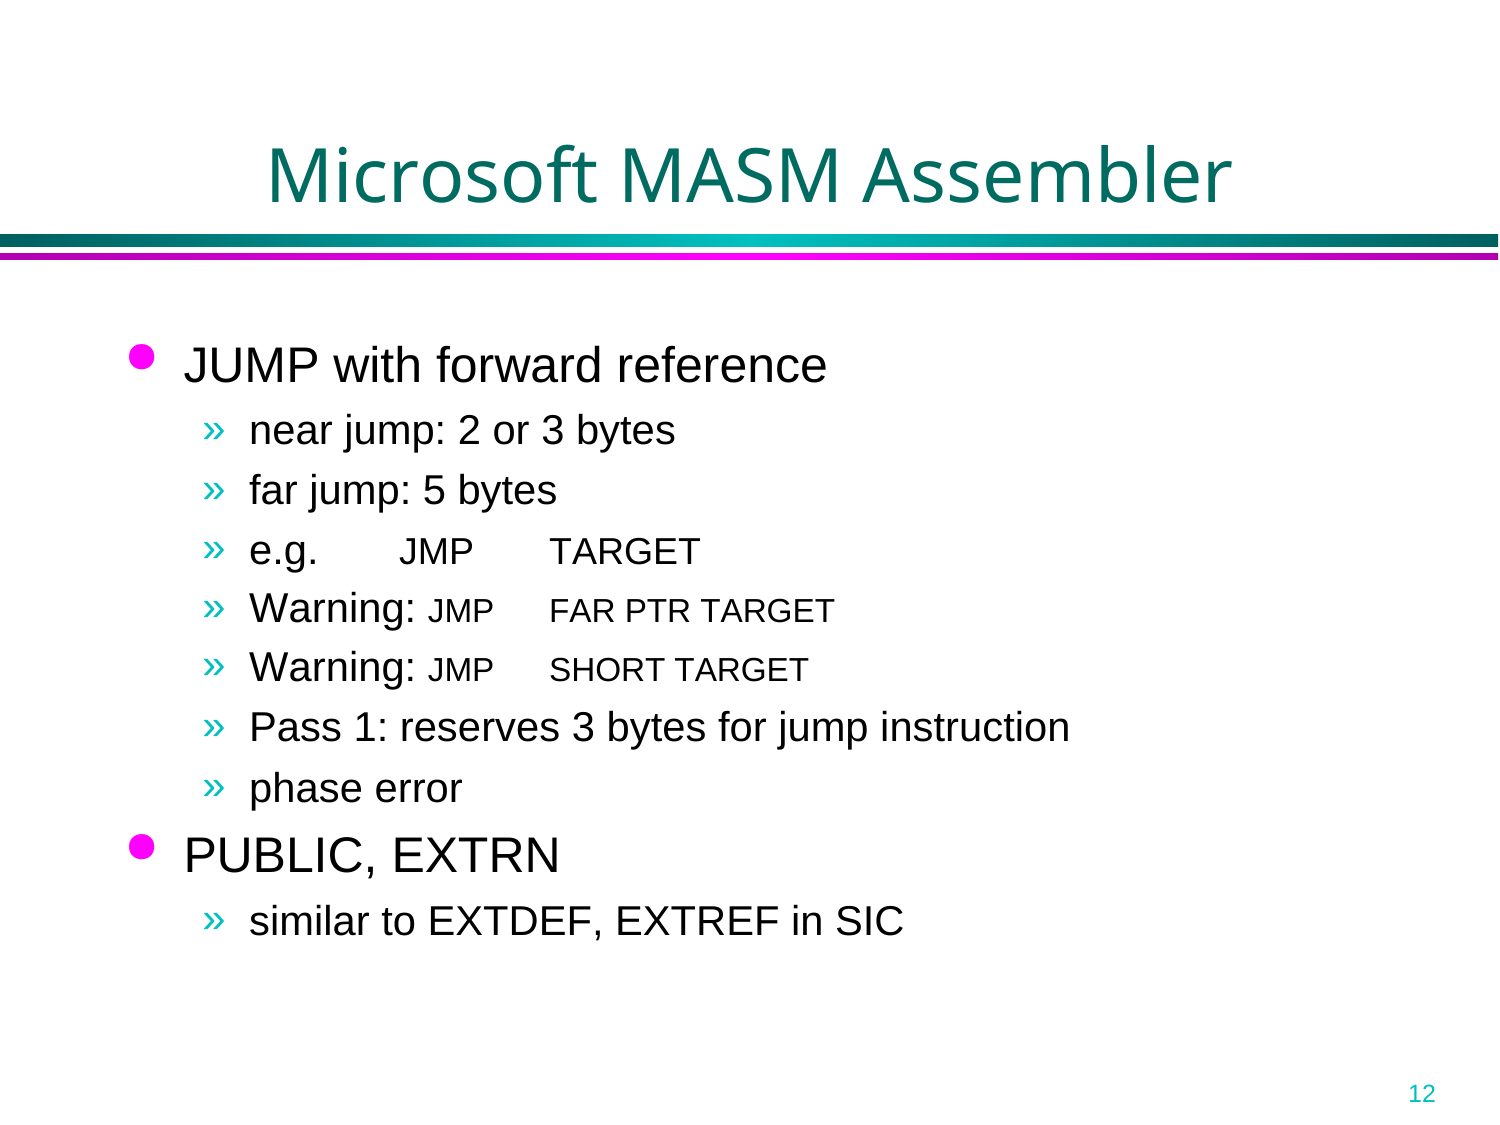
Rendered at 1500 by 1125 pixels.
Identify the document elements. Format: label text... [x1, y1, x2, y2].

list JUMP with forward reference near jump: 2 or 3 bytes far jump: 5 bytes e.g. JMP TARGET Warning: JMP FAR PTR TARGET Warning: JMP SHORT TARGET Pass 1: reserves 3 bytes for jump instruction phase error PUBLIC, EXTRN similar to EXTDEF, EXTREF in SIC [112, 324, 1388, 1000]
title Microsoft MASM Assembler [112, 37, 1388, 225]
